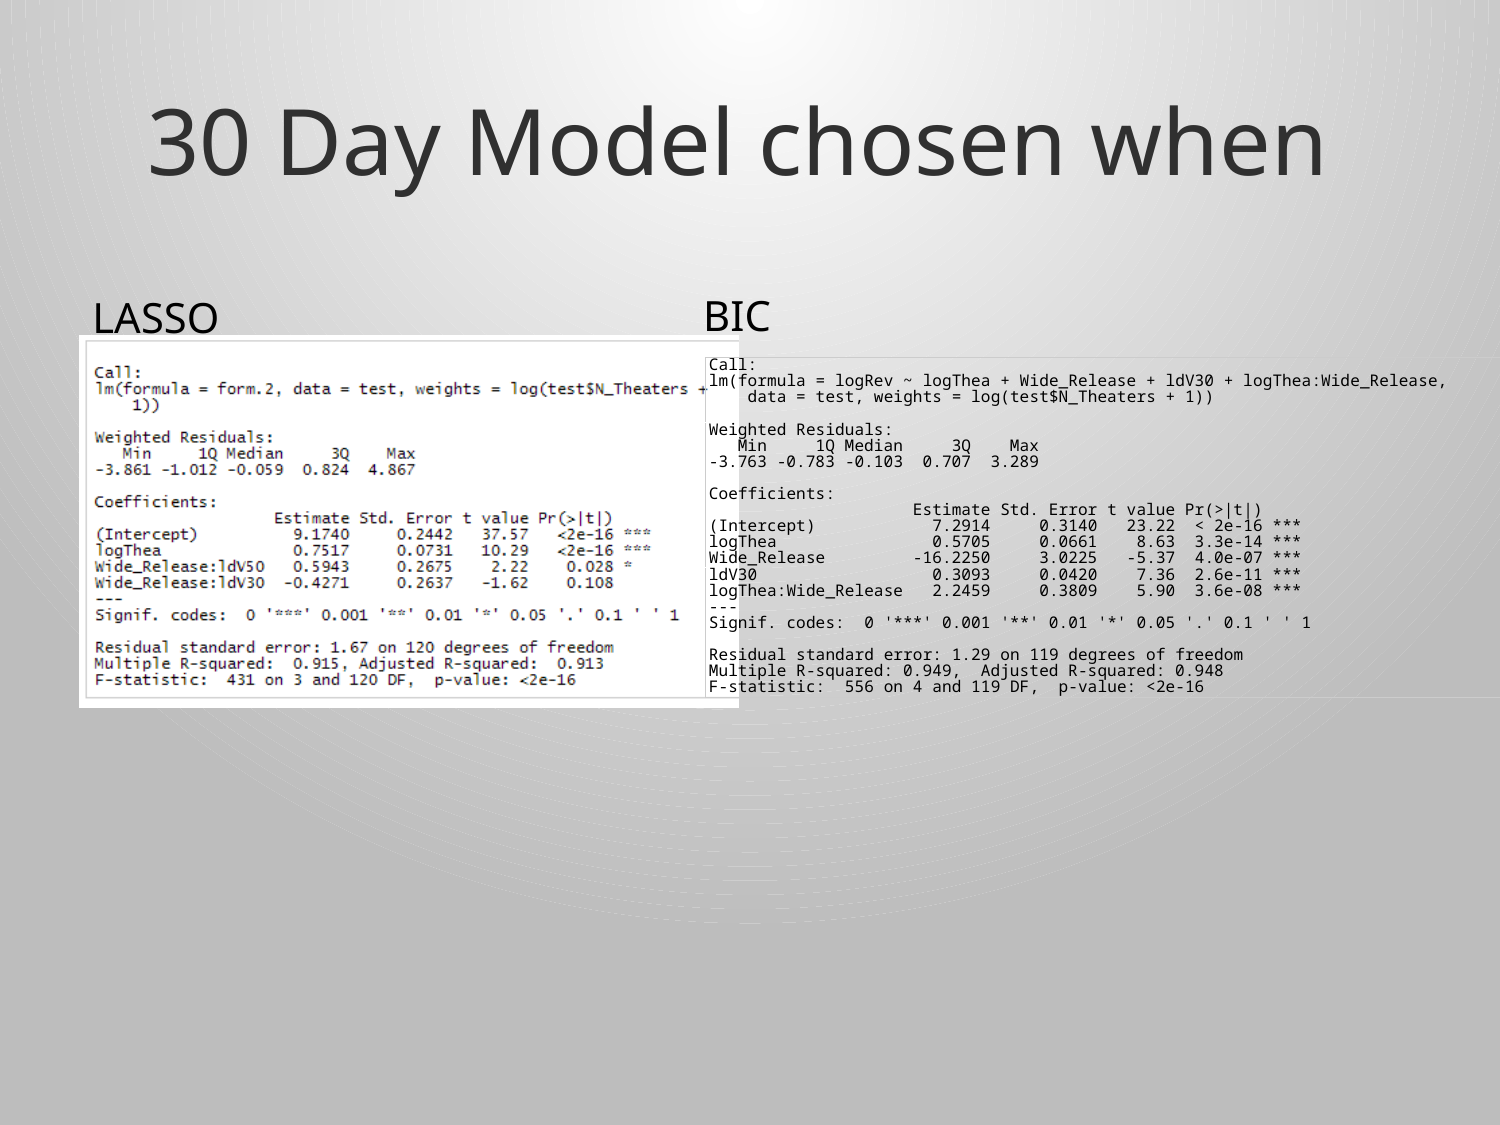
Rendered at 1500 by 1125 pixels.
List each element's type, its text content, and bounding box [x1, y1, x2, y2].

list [79, 335, 739, 708]
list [704, 356, 1500, 699]
list BIC [688, 242, 1352, 348]
list LASSO [77, 244, 688, 335]
